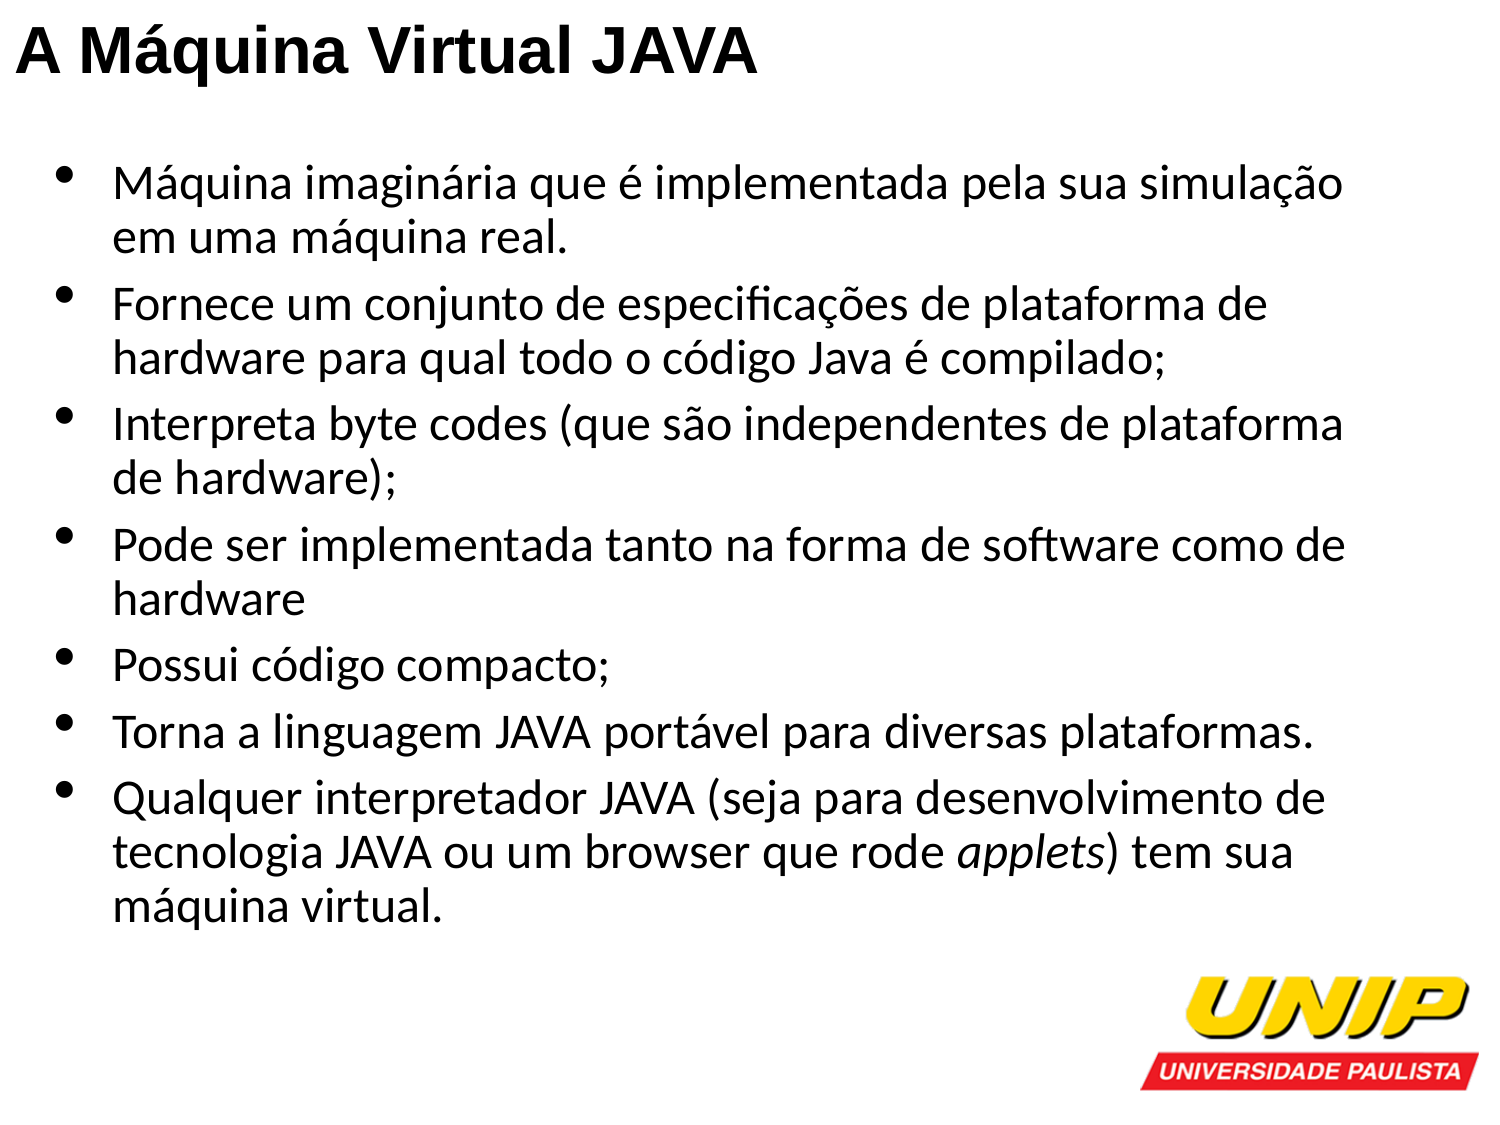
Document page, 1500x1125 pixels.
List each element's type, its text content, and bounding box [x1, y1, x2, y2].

picture [1139, 967, 1480, 1096]
list Máquina imaginária que é implementada pela sua simulação em uma máquina real. Fornece um conjunto de especificações de plataforma de hardware para qual todo o código Java é compilado; Interpreta byte codes (que são independentes de plataforma de hardware); Pode ser implementada tanto na forma de software como de hardware Possui código compacto; Torna a linguagem JAVA portável para diversas plataformas. Qualquer interpretador JAVA (seja para desenvolvimento de tecnologia JAVA ou um browser que rode applets) tem sua máquina virtual. [41, 148, 1412, 1000]
text_box A Máquina Virtual JAVA [0, 0, 1500, 95]
